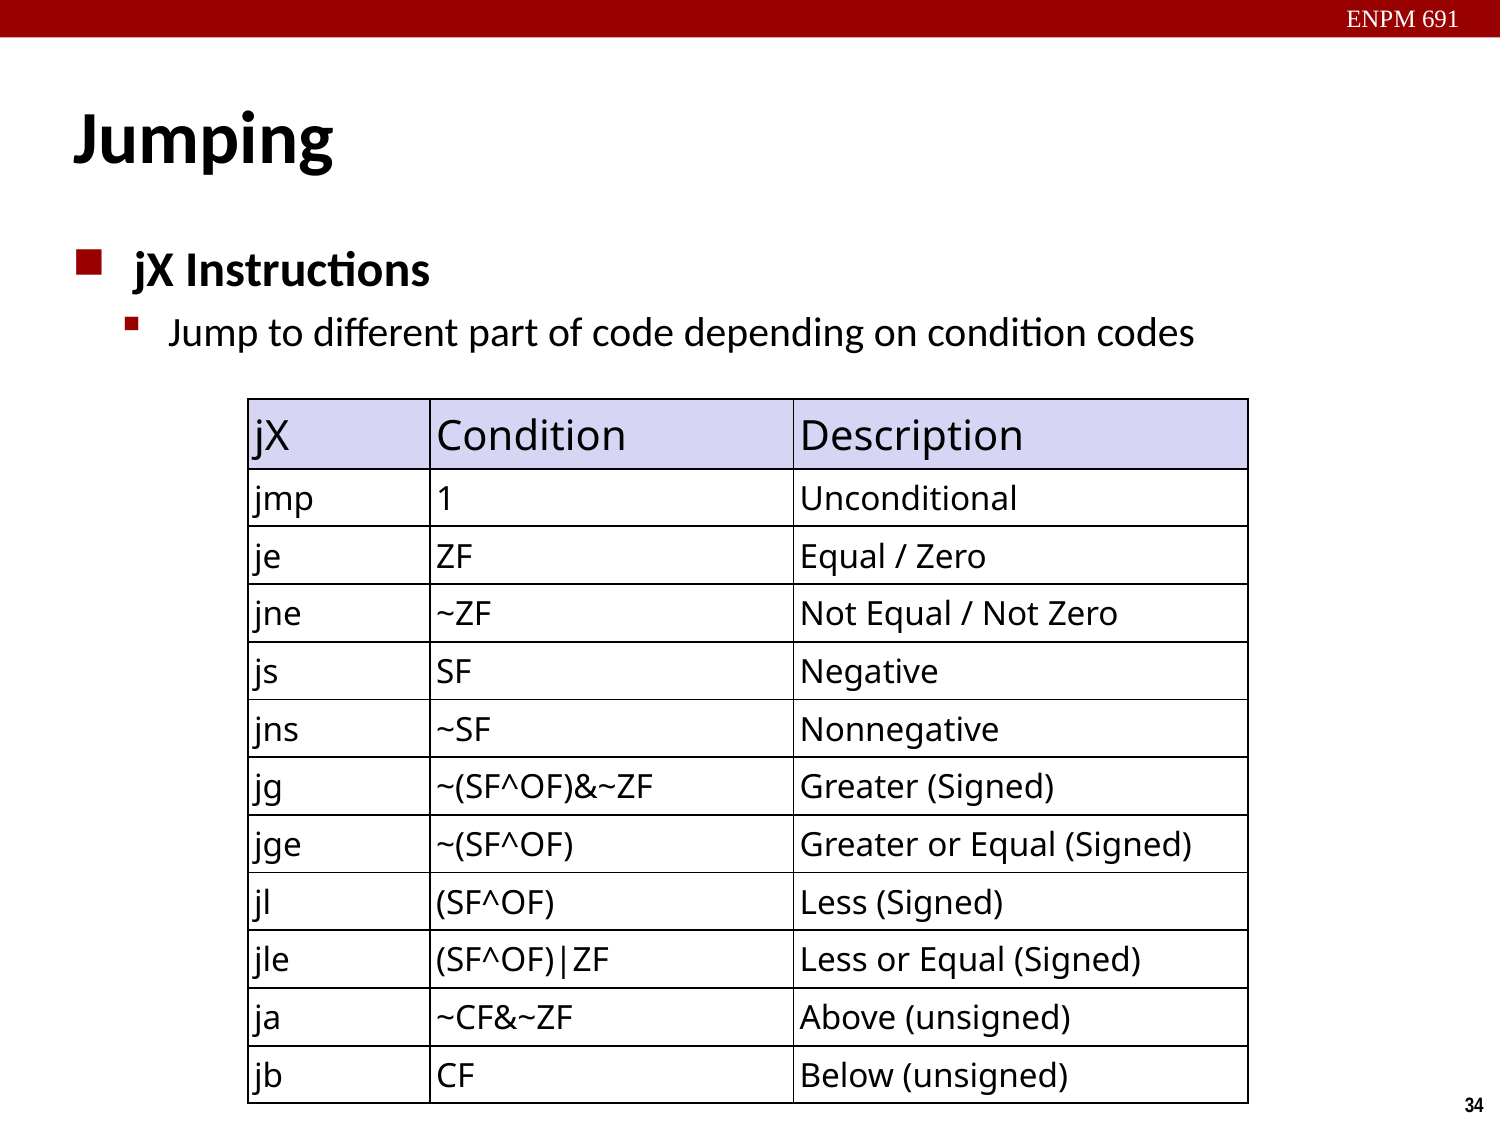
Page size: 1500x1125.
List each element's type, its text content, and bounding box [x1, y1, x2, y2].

list jX Instructions Jump to different part of code depending on condition codes [62, 228, 1438, 372]
table_header Condition [431, 400, 793, 468]
table_cell Equal / Zero [794, 527, 1247, 583]
table_cell 1 [431, 470, 793, 525]
table_cell jns [249, 700, 429, 756]
table_cell jle [249, 931, 429, 987]
table_cell CF [431, 1047, 793, 1102]
table_cell ~(SF^OF)&~ZF [431, 758, 793, 814]
table_cell jmp [249, 470, 429, 525]
table_cell ~(SF^OF) [431, 816, 793, 872]
table_cell Greater or Equal (Signed) [794, 816, 1247, 872]
title Jumping [58, 71, 1305, 197]
table_cell jge [249, 816, 429, 872]
table_cell (SF^OF)|ZF [431, 931, 793, 987]
table_cell jl [249, 873, 429, 929]
table_cell Greater (Signed) [794, 758, 1247, 814]
table_cell je [249, 527, 429, 583]
table_cell jne [249, 585, 429, 641]
table_cell Above (unsigned) [794, 989, 1247, 1045]
table_cell Unconditional [794, 470, 1247, 525]
table_header jX [249, 400, 429, 468]
table_cell js [249, 643, 429, 699]
table_header Description [794, 400, 1247, 468]
table_cell Below (unsigned) [794, 1047, 1247, 1102]
table_cell Nonnegative [794, 700, 1247, 756]
table_cell ~CF&~ZF [431, 989, 793, 1045]
table_cell Negative [794, 643, 1247, 699]
table_cell ja [249, 989, 429, 1045]
table_cell (SF^OF) [431, 873, 793, 929]
table_cell SF [431, 643, 793, 699]
table_cell Less (Signed) [794, 873, 1247, 929]
table_cell Less or Equal (Signed) [794, 931, 1247, 987]
table_cell ~SF [431, 700, 793, 756]
table_cell jb [249, 1047, 429, 1102]
table_cell ZF [431, 527, 793, 583]
table_cell Not Equal / Not Zero [794, 585, 1247, 641]
table_cell jg [249, 758, 429, 814]
table_cell ~ZF [431, 585, 793, 641]
